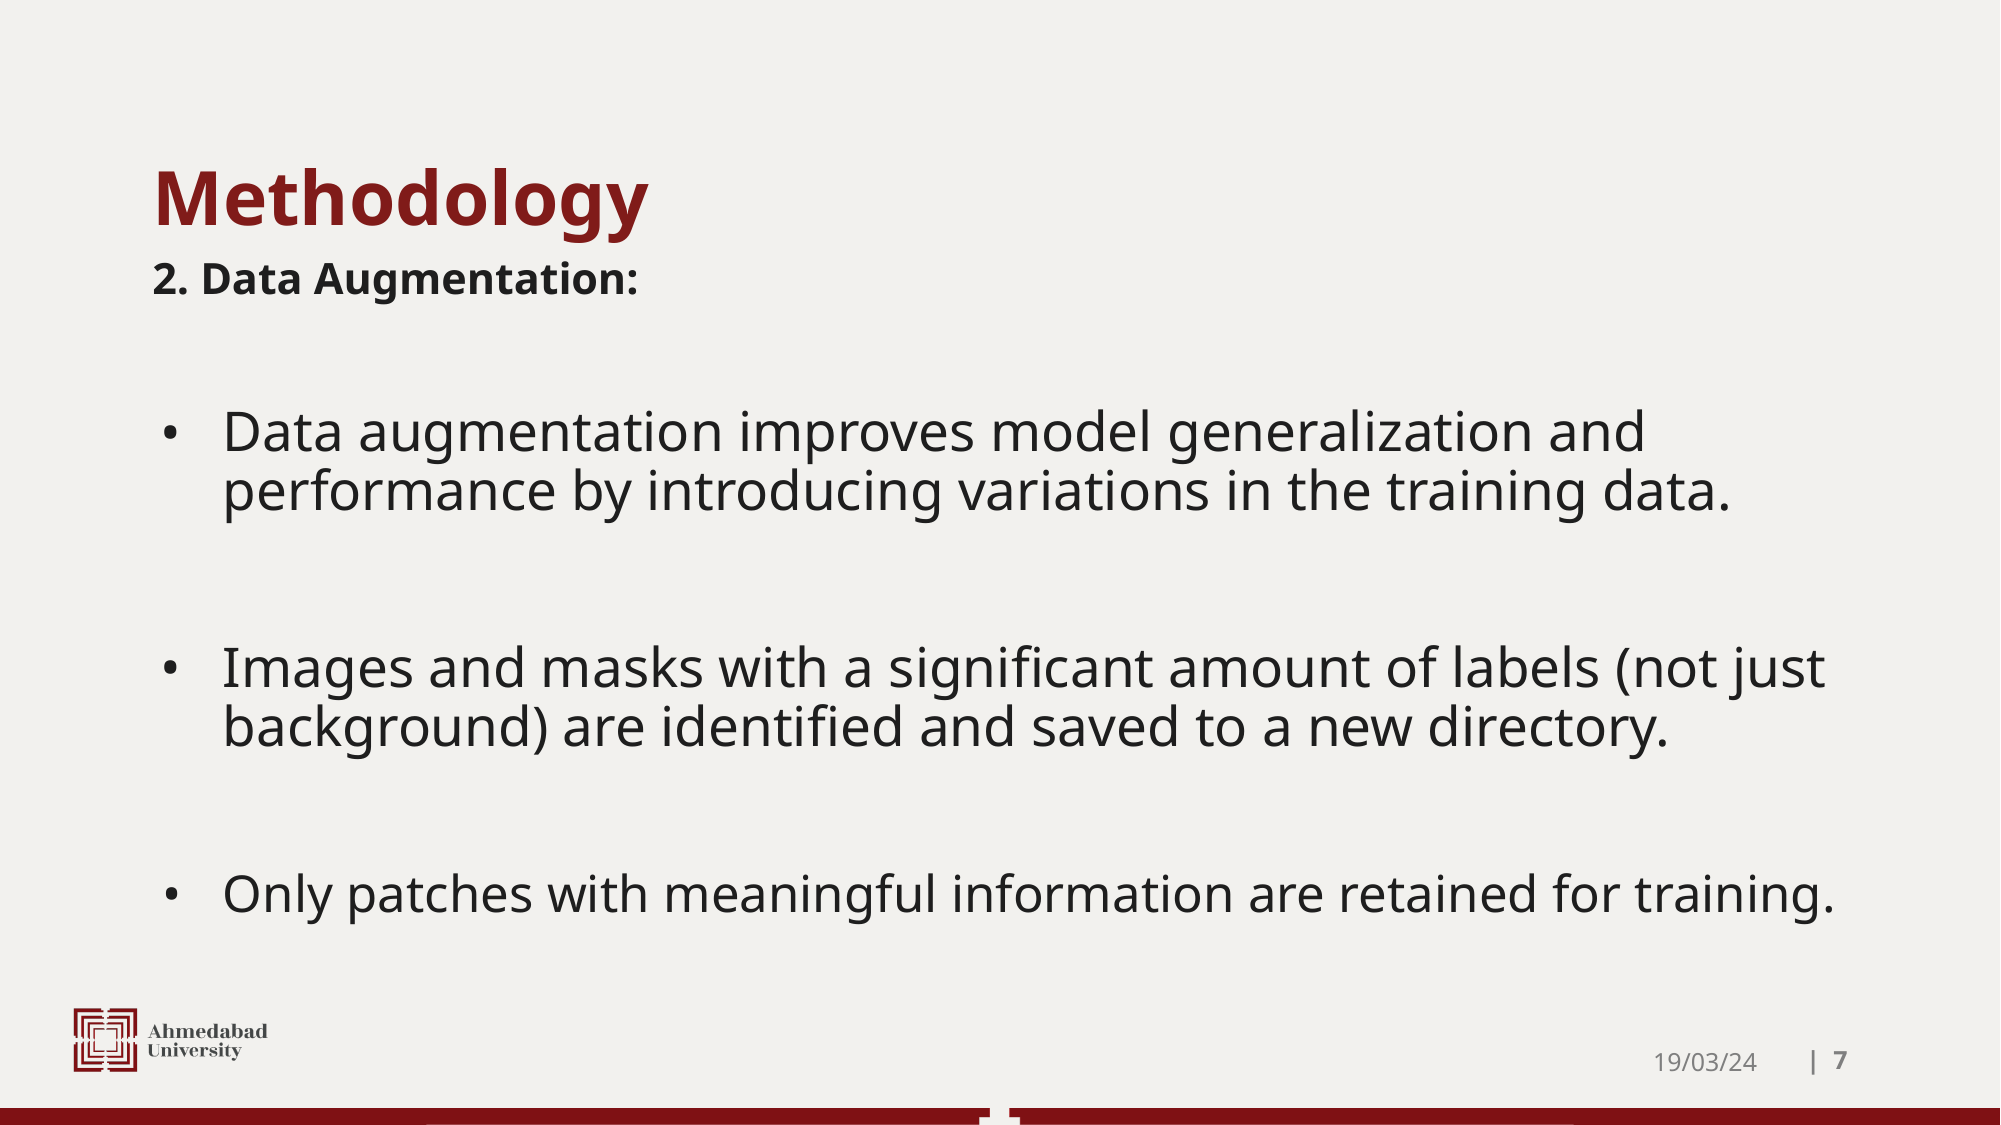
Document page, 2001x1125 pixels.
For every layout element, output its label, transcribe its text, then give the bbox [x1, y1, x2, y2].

picture [58, 990, 283, 1089]
slide_number | ‹#› [1773, 1030, 1863, 1093]
picture [0, 1108, 2000, 1125]
list 2. Data Augmentation: Data augmentation improves model generalization and performance by introducing variations in the training data. Images and masks with a significant amount of labels (not just background) are identified and saved to a new directory. Only patches with meaningful information are retained for training. [137, 249, 1863, 964]
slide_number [1299, 1030, 1773, 1093]
title Methodology [137, 32, 1863, 249]
